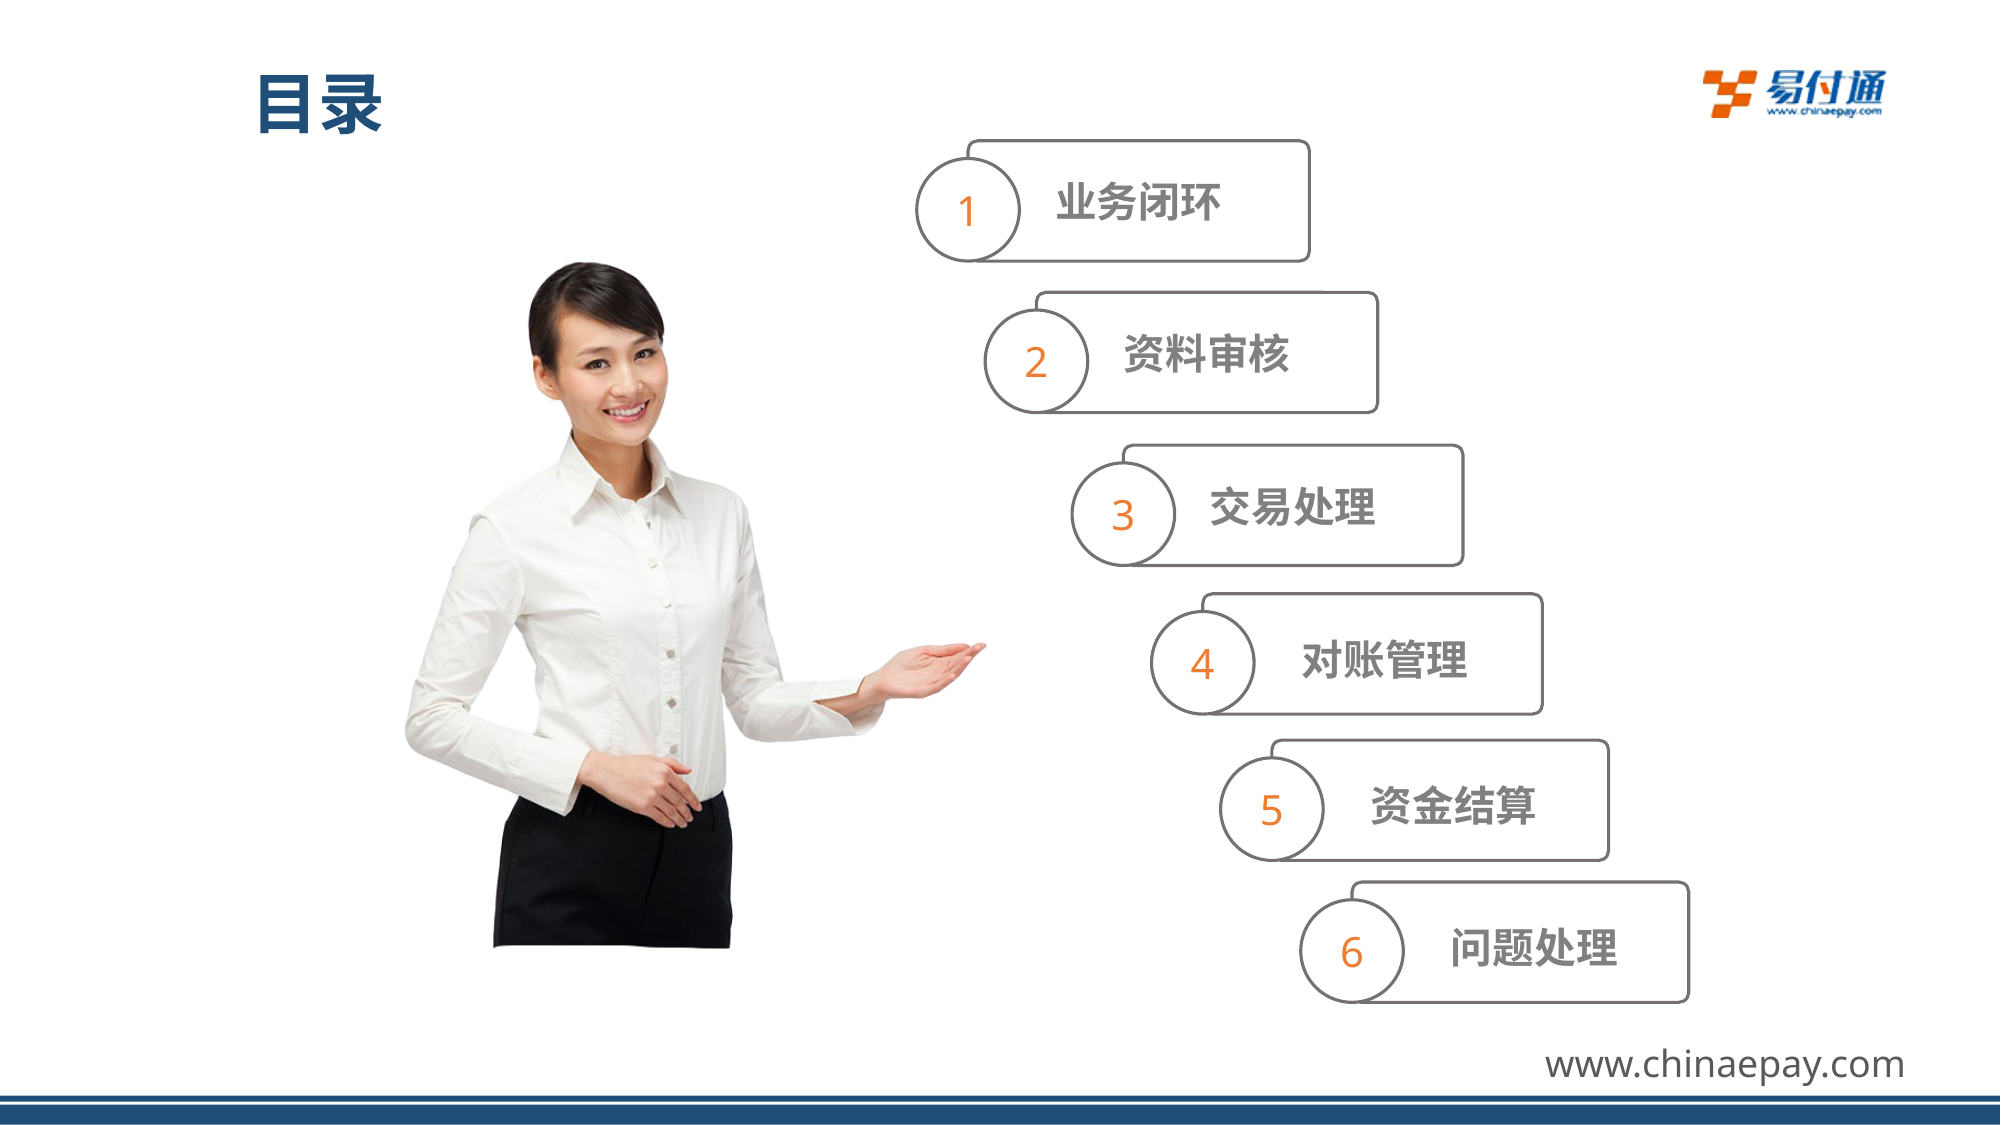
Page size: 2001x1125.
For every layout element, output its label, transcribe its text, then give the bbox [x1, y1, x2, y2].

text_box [1071, 462, 1175, 566]
text_box www.chinaepay.com [1537, 1032, 1940, 1092]
text_box [1255, 691, 1543, 715]
text_box 目录 [244, 13, 821, 201]
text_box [1001, 309, 1088, 413]
text_box [1271, 740, 1609, 772]
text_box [916, 158, 1020, 262]
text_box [967, 140, 1310, 262]
picture [393, 191, 1001, 951]
text_box 问题处理 [1404, 914, 1692, 979]
text_box [0, 1095, 2000, 1102]
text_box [1123, 444, 1464, 566]
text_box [1300, 899, 1404, 1003]
text_box 对账管理 [1255, 625, 1543, 691]
picture [1703, 70, 1893, 119]
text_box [1220, 757, 1324, 861]
text_box [1352, 881, 1689, 914]
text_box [1151, 611, 1255, 715]
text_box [1036, 292, 1378, 413]
text_box 资金结算 [1324, 772, 1612, 837]
text_box [1324, 837, 1609, 861]
text_box [1202, 593, 1543, 625]
text_box [1404, 979, 1689, 1003]
text_box [0, 1104, 2000, 1125]
